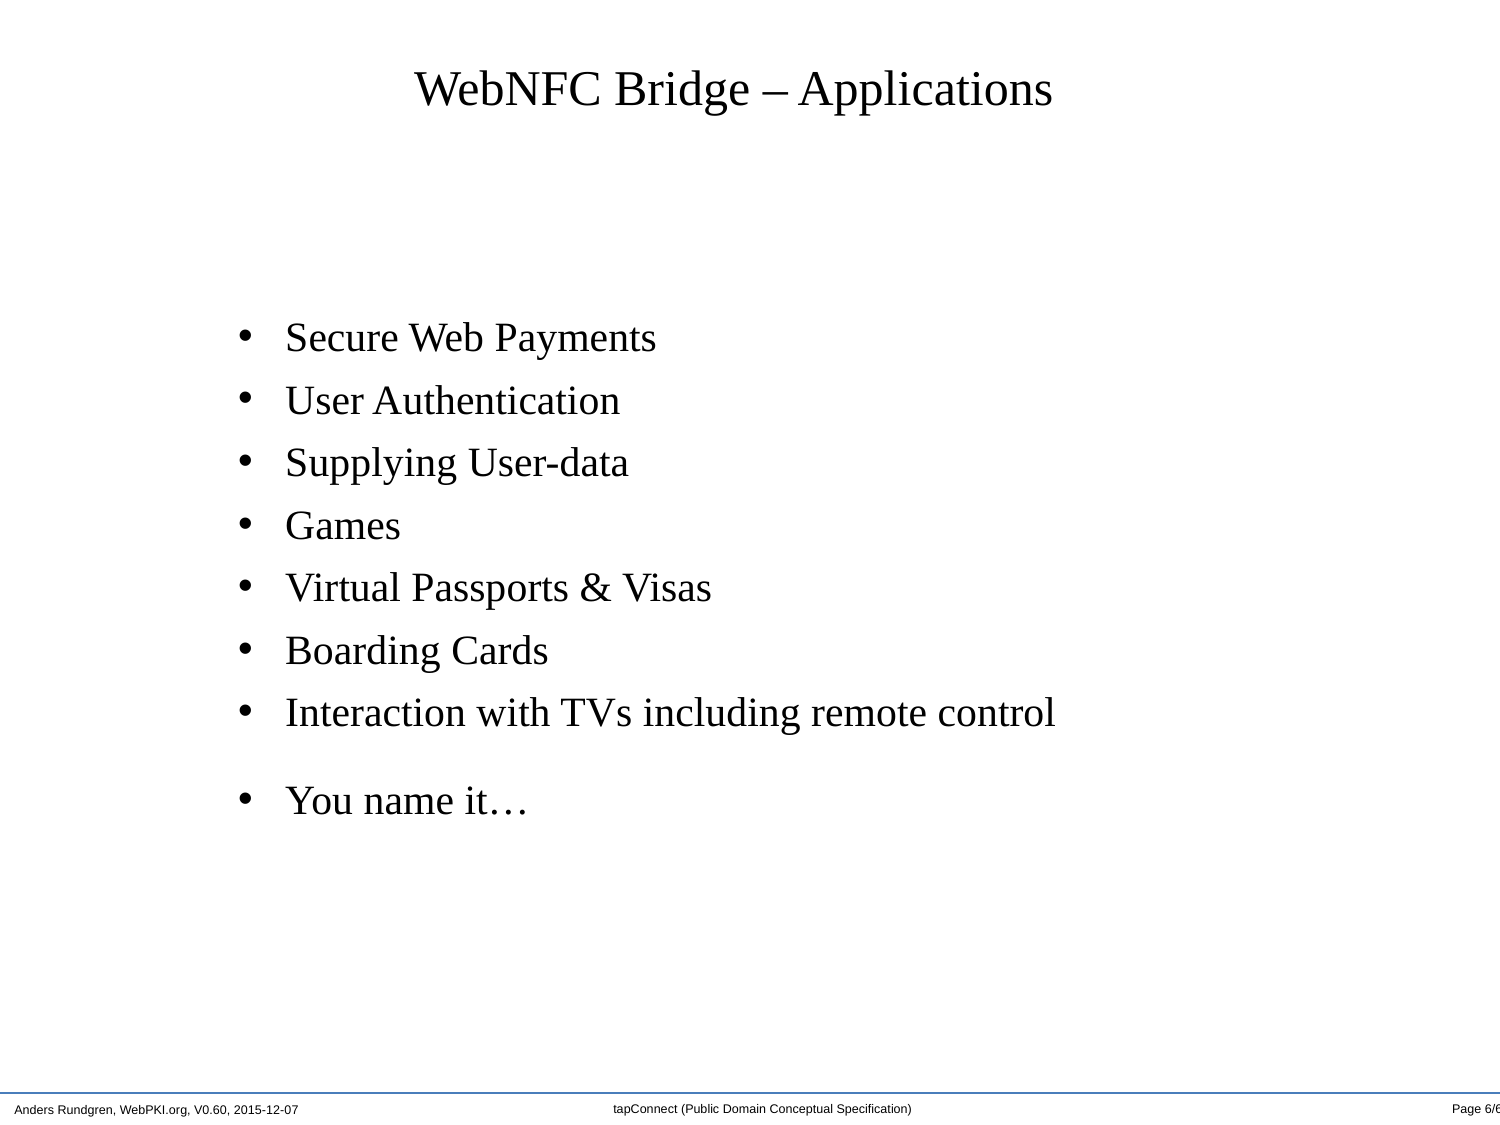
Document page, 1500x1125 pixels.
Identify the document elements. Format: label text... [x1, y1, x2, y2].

text_box WebNFC Bridge – Applications [399, 47, 1069, 123]
text_box Secure Web Payments User Authentication Supplying User-data Games Virtual Passports & Visas Boarding Cards Interaction with TVs including remote control You name it… [223, 302, 1072, 831]
